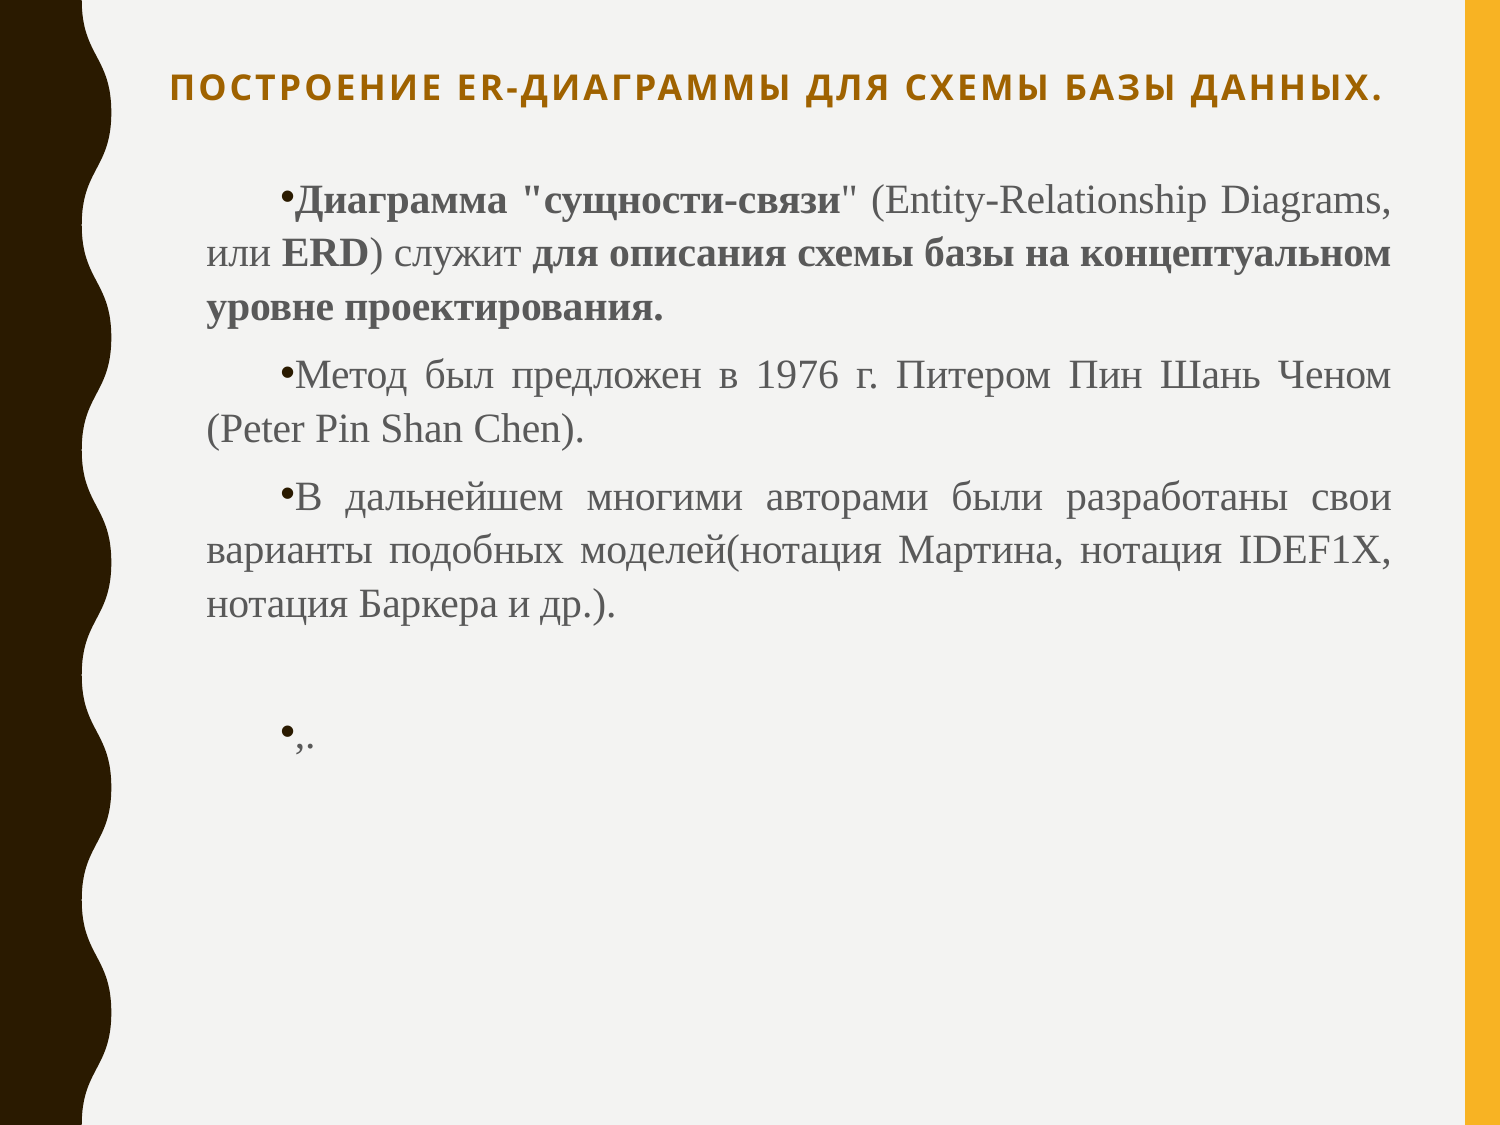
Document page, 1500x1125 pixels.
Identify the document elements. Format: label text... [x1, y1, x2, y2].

title Построение ER-диаграммы для схемы базы данных. [154, 62, 1407, 160]
list Диаграмма "сущности-связи" (Entity-Relationship Diagrams, или ERD) служит для описания схемы базы на концептуальном уровне проектирования. Метод был предложен в 1976 г. Питером Пин Шань Ченом (Peter Pin Shan Chen). В дальнейшем многими авторами были разработаны свои варианты подобных моделей(нотация Мартина, нотация IDEF1X, нотация Баркера и др.). ,. [154, 160, 1407, 965]
